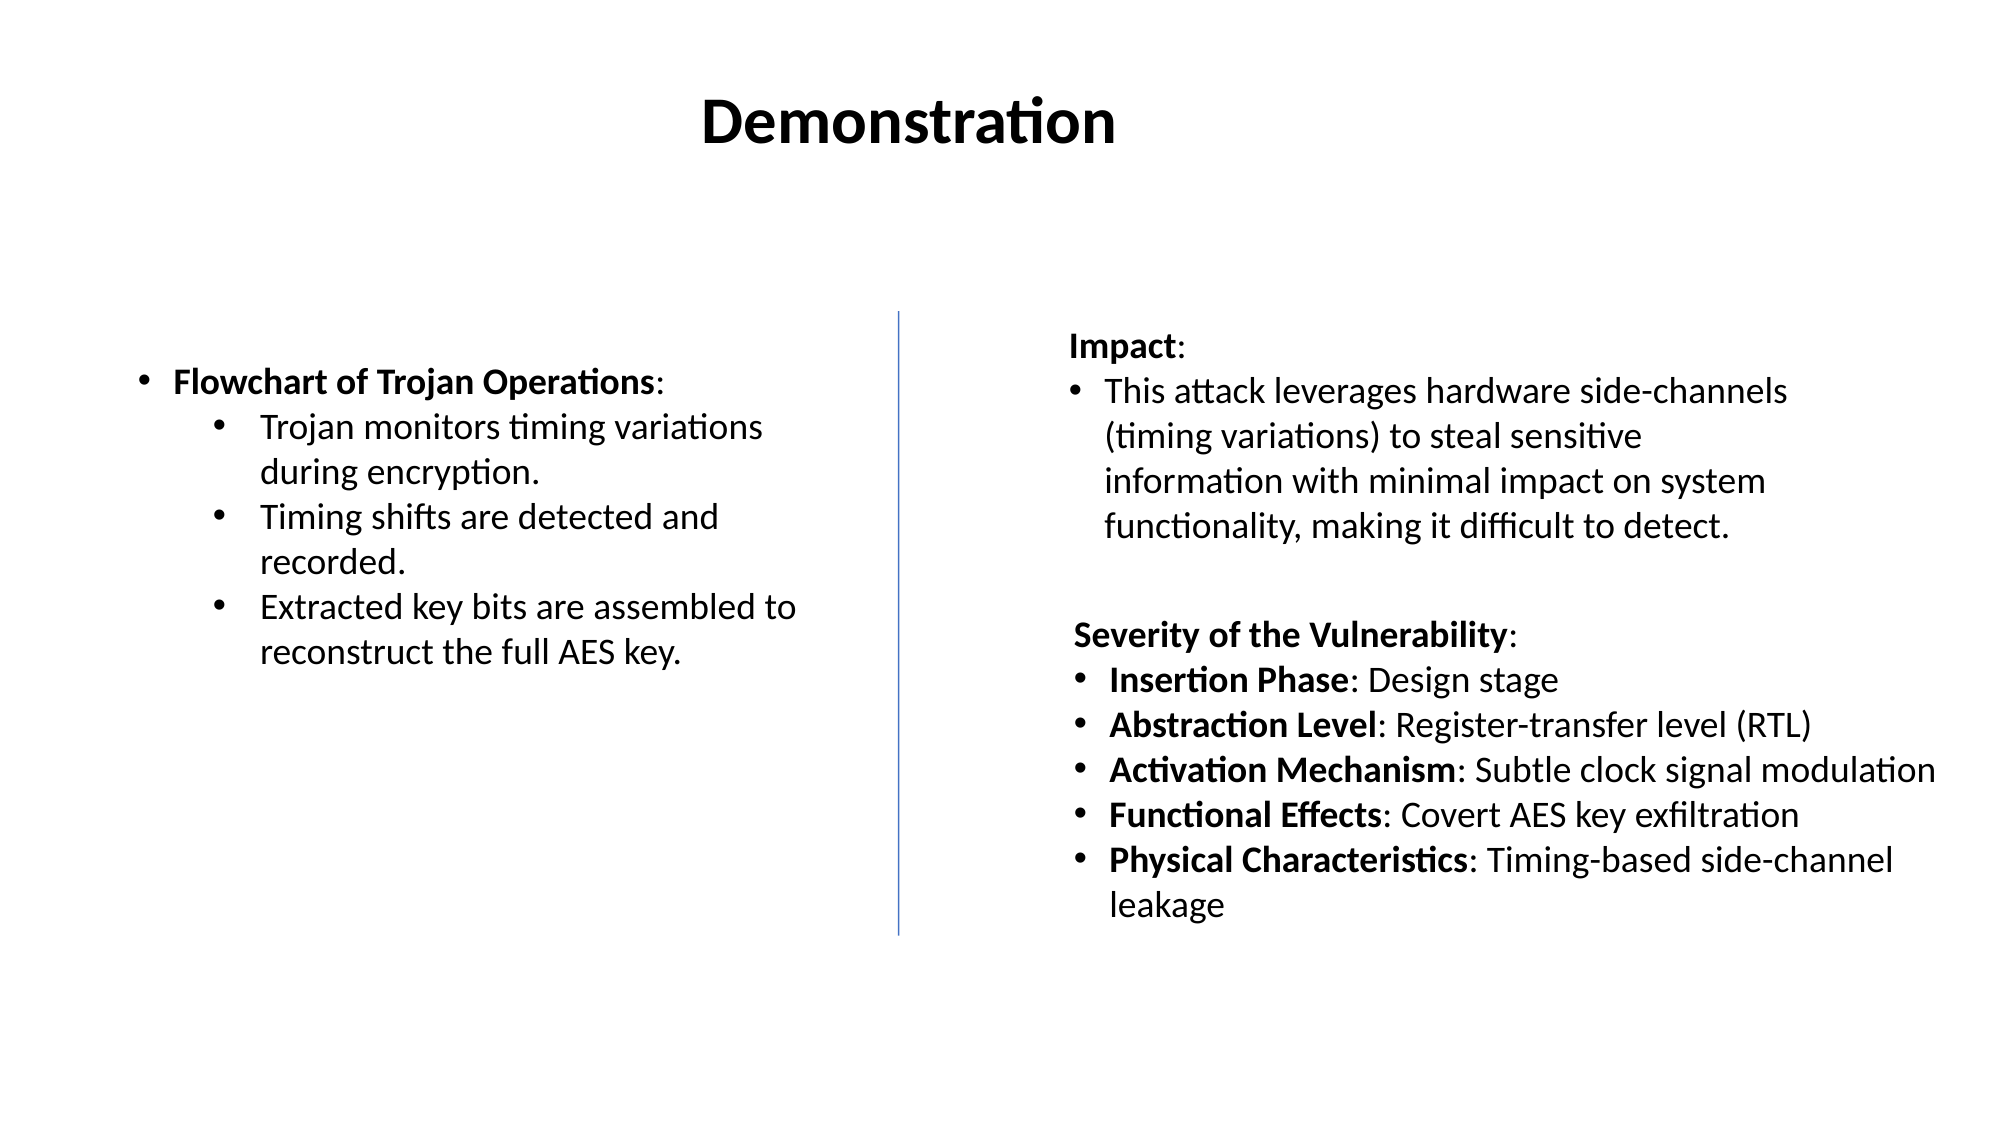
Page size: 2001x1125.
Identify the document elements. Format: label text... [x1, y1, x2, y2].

text_box Demonstration [687, 69, 1162, 165]
text_box Flowchart of Trojan Operations: Trojan monitors timing variations during encryption. Timing shifts are detected and recorded. Extracted key bits are assembled to reconstruct the full AES key. [123, 349, 833, 679]
text_box Severity of the Vulnerability: Insertion Phase: Design stage Abstraction Level: Register-transfer level (RTL) Activation Mechanism: Subtle clock signal modulation Functional Effects: Covert AES key exfiltration Physical Characteristics: Timing-based side-channel leakage [1059, 602, 1974, 933]
text_box Impact: This attack leverages hardware side-channels (timing variations) to steal sensitive information with minimal impact on system functionality, making it difficult to detect. [1054, 314, 1808, 554]
